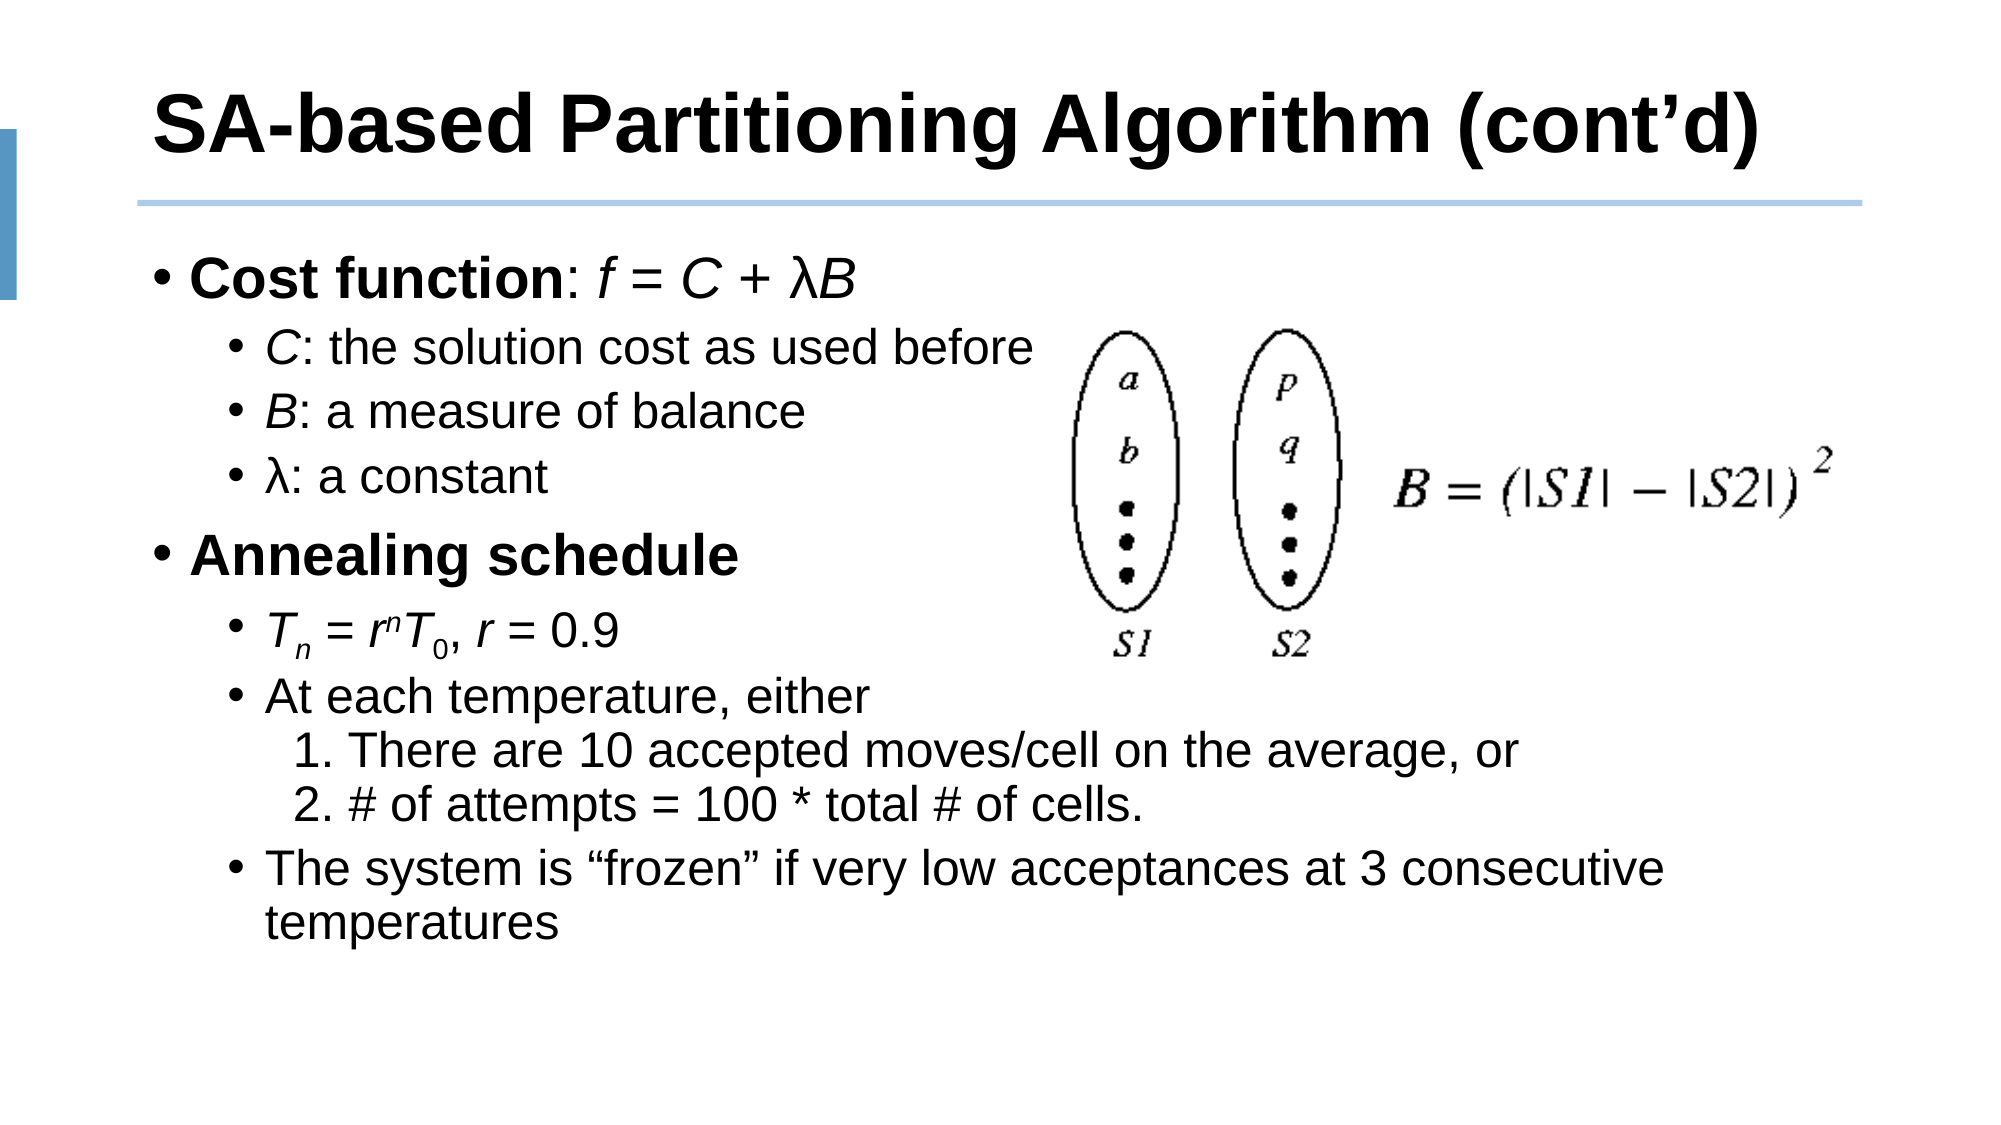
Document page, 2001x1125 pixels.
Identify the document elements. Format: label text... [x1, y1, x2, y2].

title SA-based Partitioning Algorithm (cont’d) [137, 42, 1863, 208]
picture [1044, 315, 1863, 674]
list Cost function: f = C + λB C: the solution cost as used before B: a measure of balance λ: a constant Annealing schedule Tn = rnT0, r = 0.9 At each temperature, either 1. There are 10 accepted moves/cell on the average, or 2. # of attempts = 100 * total # of cells. The system is “frozen” if very low acceptances at 3 consecutive temperatures [137, 240, 1863, 1014]
